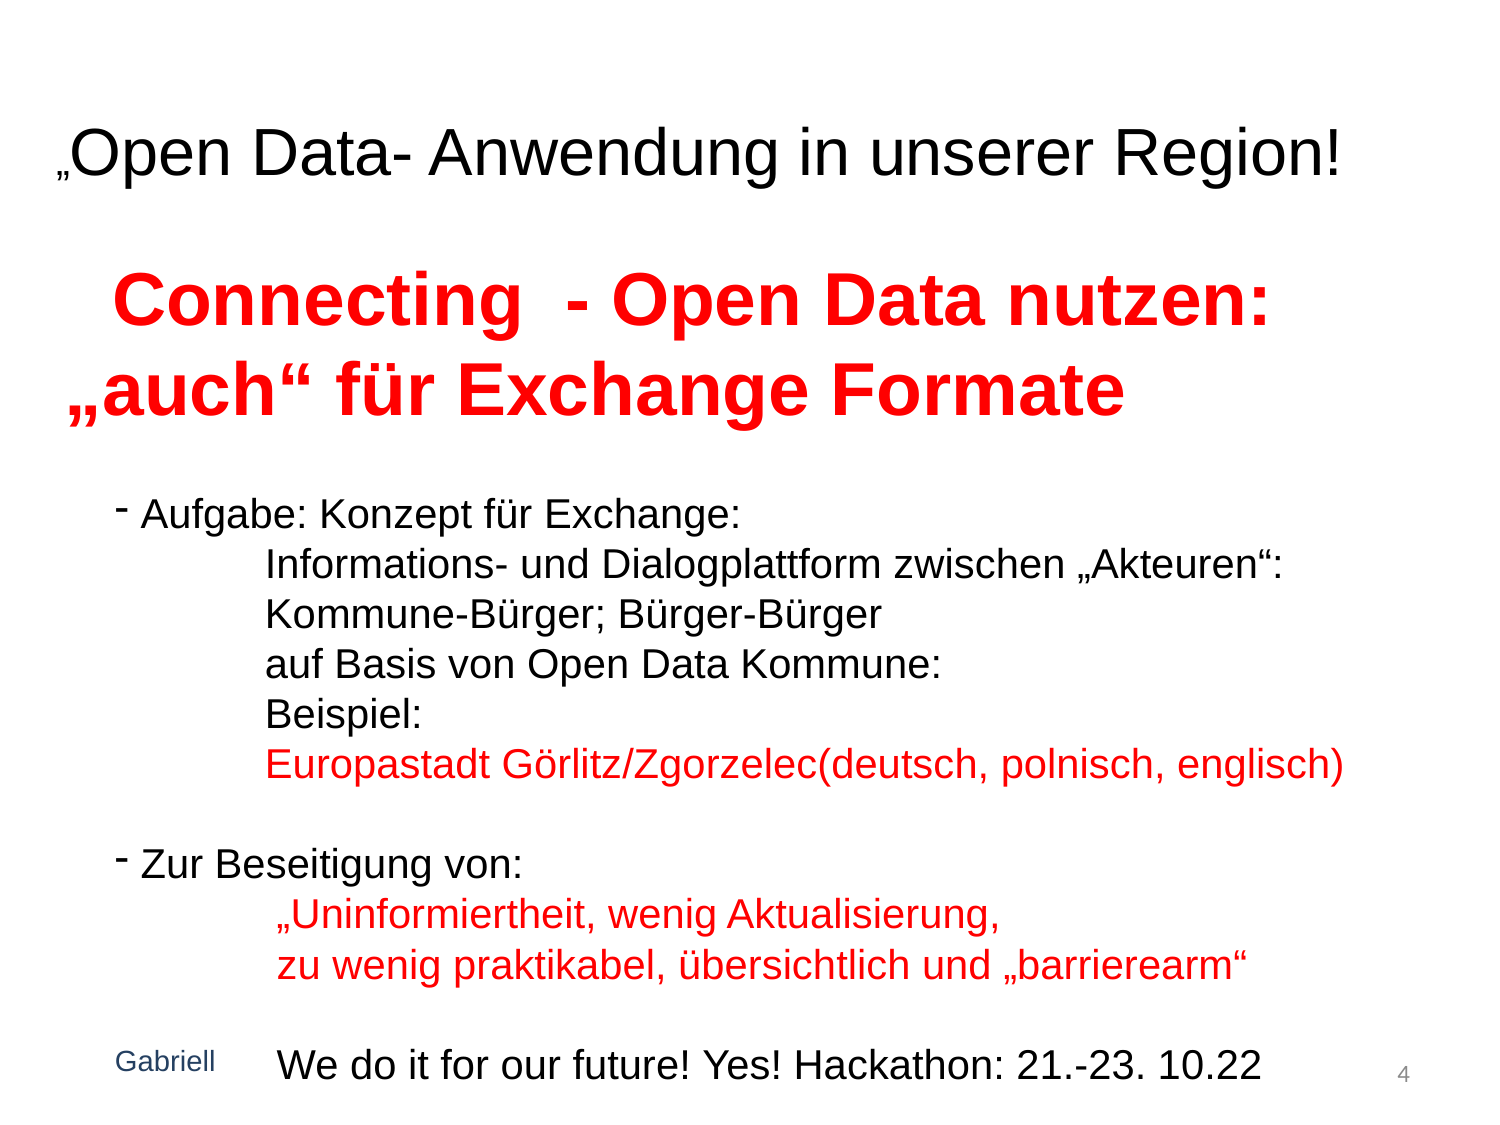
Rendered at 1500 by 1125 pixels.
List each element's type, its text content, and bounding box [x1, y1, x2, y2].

text_box Aufgabe: Konzept für Exchange: Informations- und Dialogplattform zwischen „Akteuren“: Kommune-Bürger; Bürger-Bürger auf Basis von Open Data Kommune: Beispiel: Europastadt Görlitz/Zgorzelec(deutsch, polnisch, englisch) Zur Beseitigung von: „Uninformiertheit, wenig Aktualisierung, zu wenig praktikabel, übersichtlich und „barrierearm“ We do it for our future! Yes! Hackathon: 21.-23. 10.22 [100, 479, 1471, 1125]
text_box „Open Data- Anwendung in unserer Region! [41, 101, 1377, 197]
text_box Connecting - Open Data nutzen: „auch“ für Exchange Formate [29, 243, 1500, 844]
text_box Gabriell [100, 1034, 290, 1085]
